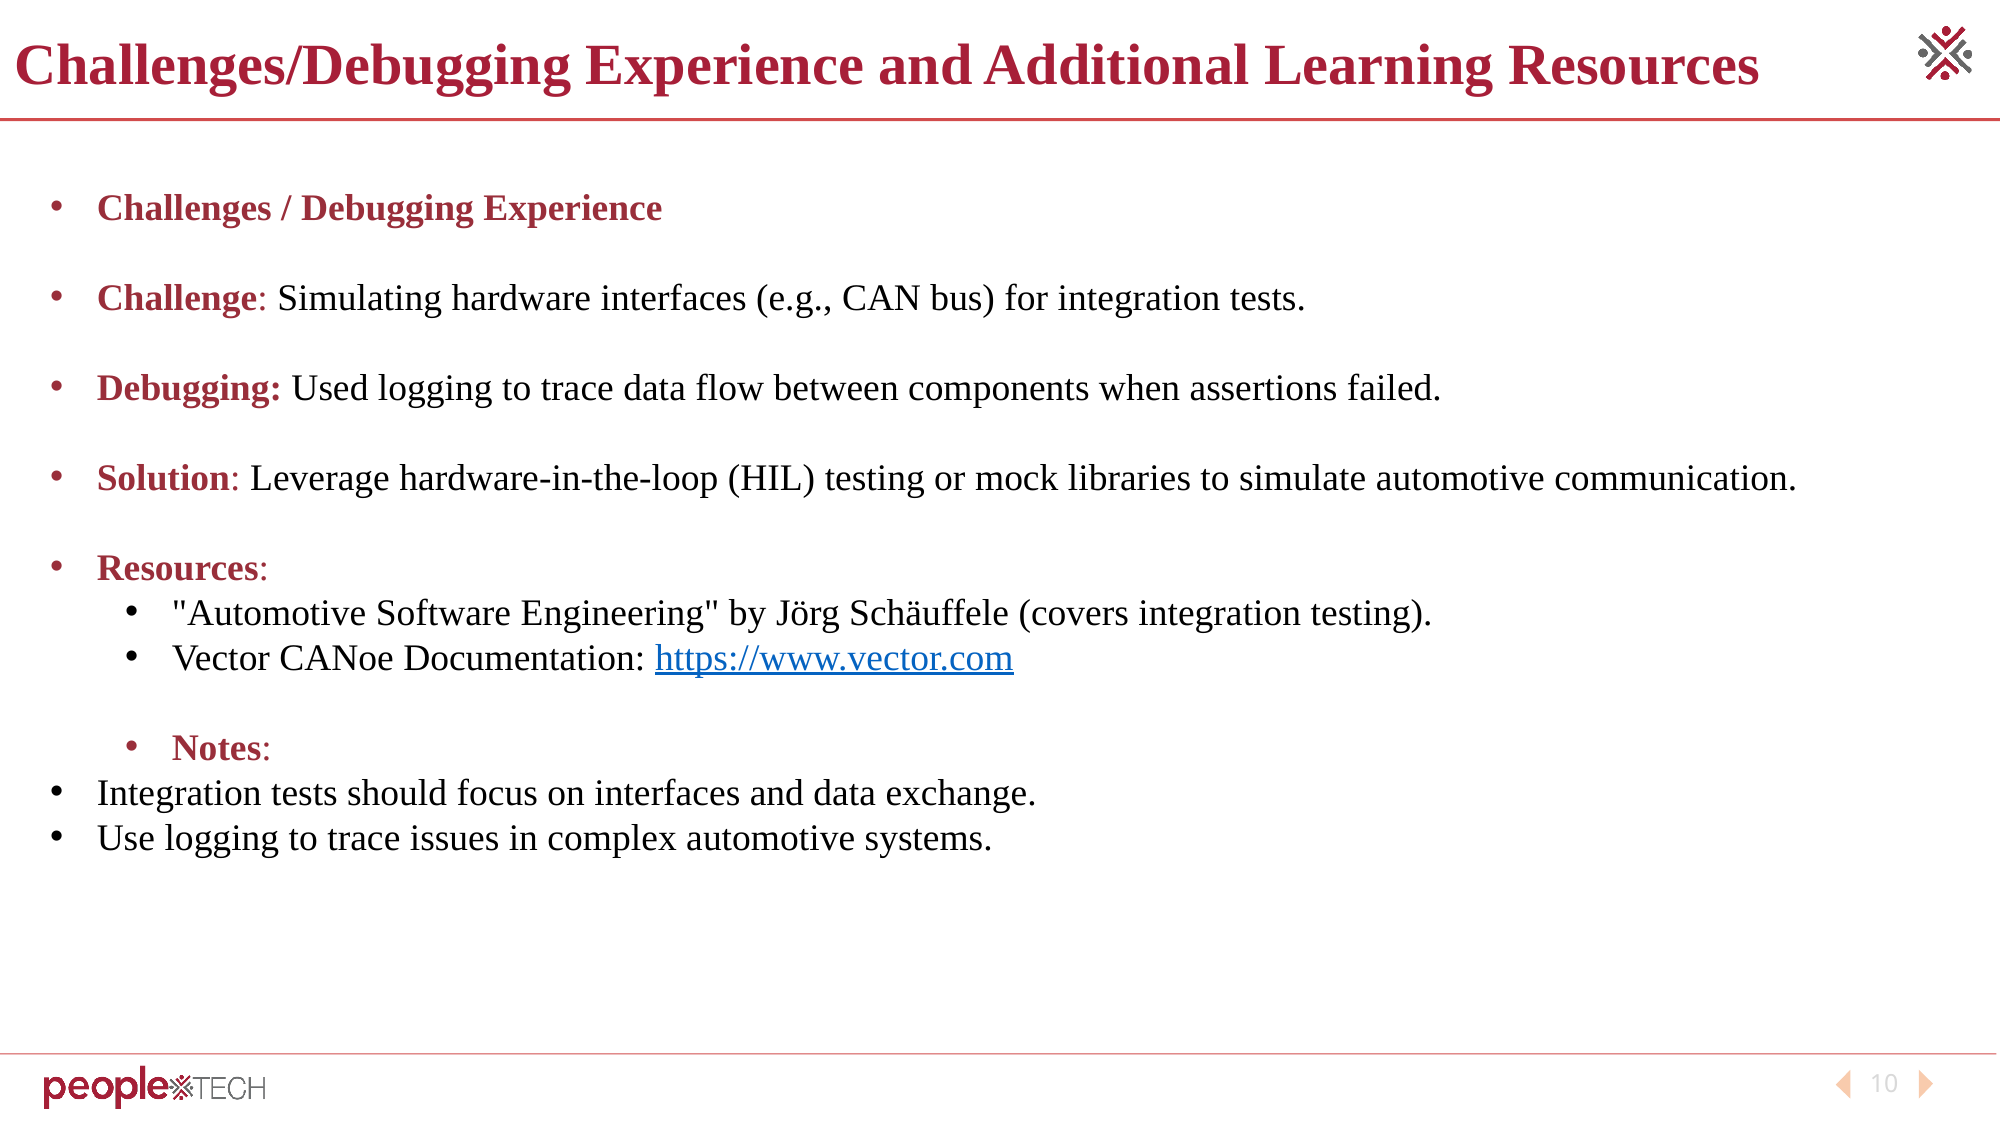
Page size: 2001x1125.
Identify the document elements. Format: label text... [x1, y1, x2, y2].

picture [31, 1059, 275, 1115]
picture [1918, 26, 1972, 80]
text_box Challenges/Debugging Experience and Additional Learning Resources [0, 19, 1883, 175]
text_box Challenges / Debugging Experience Challenge: Simulating hardware interfaces (e.g., CAN bus) for integration tests. Debugging: Used logging to trace data flow between components when assertions failed. Solution: Leverage hardware-in-the-loop (HIL) testing or mock libraries to simulate automotive communication. Resources: "Automotive Software Engineering" by Jörg Schäuffele (covers integration testing). Vector CANoe Documentation: https://www.vector.com Notes: Integration tests should focus on interfaces and data exchange. Use logging to trace issues in complex automotive systems. [34, 175, 1978, 866]
